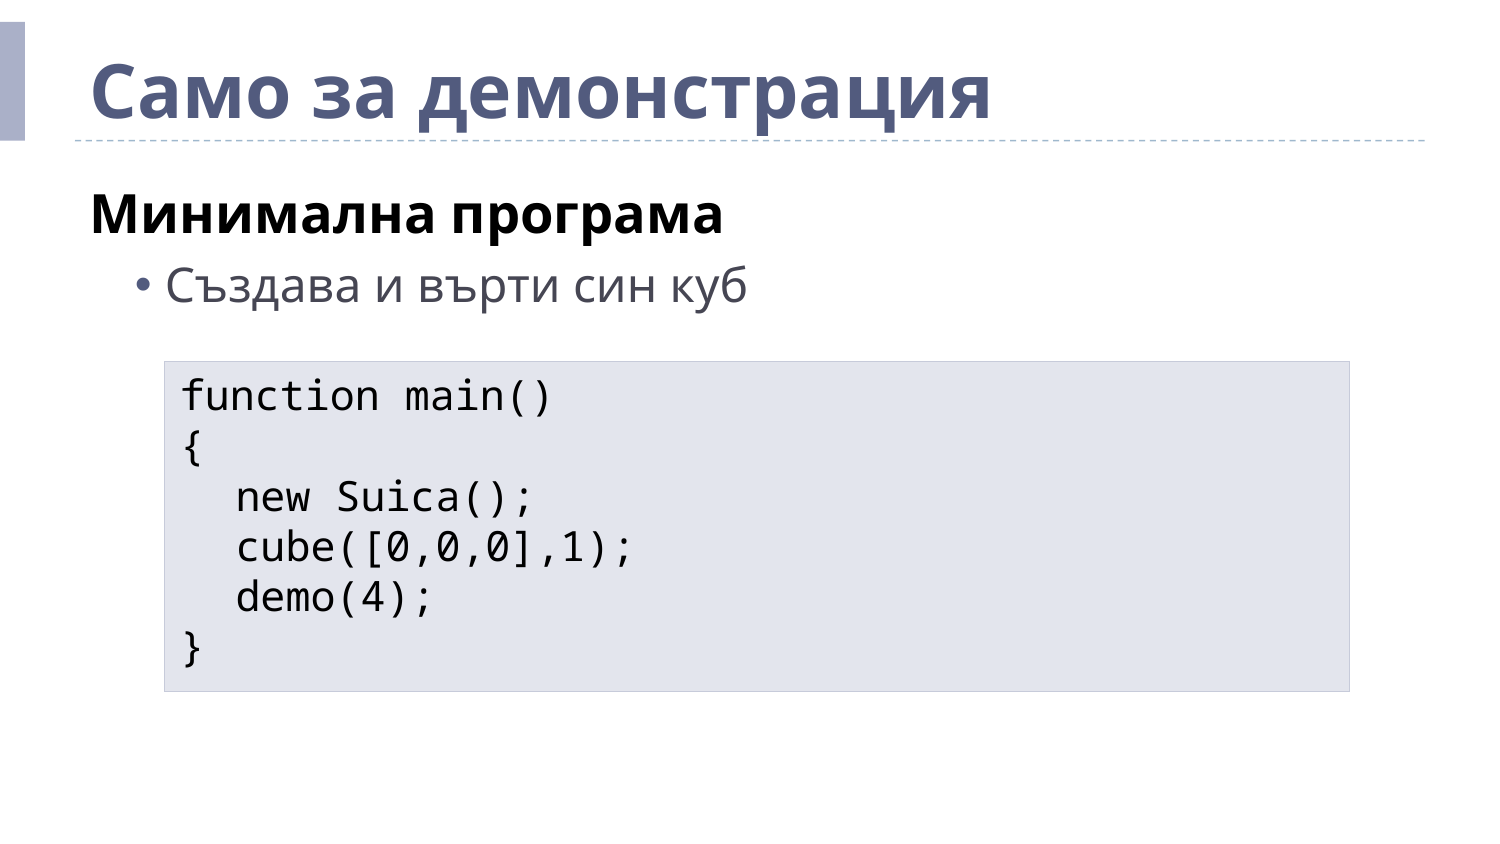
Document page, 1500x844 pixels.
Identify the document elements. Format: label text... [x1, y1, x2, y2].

title Само за демонстрация [75, 18, 1475, 141]
list Минимална програма Създава и върти син куб [75, 171, 1475, 835]
text_box function main() { new Suica(); cube([0,0,0],1); demo(4); } [164, 361, 1350, 692]
